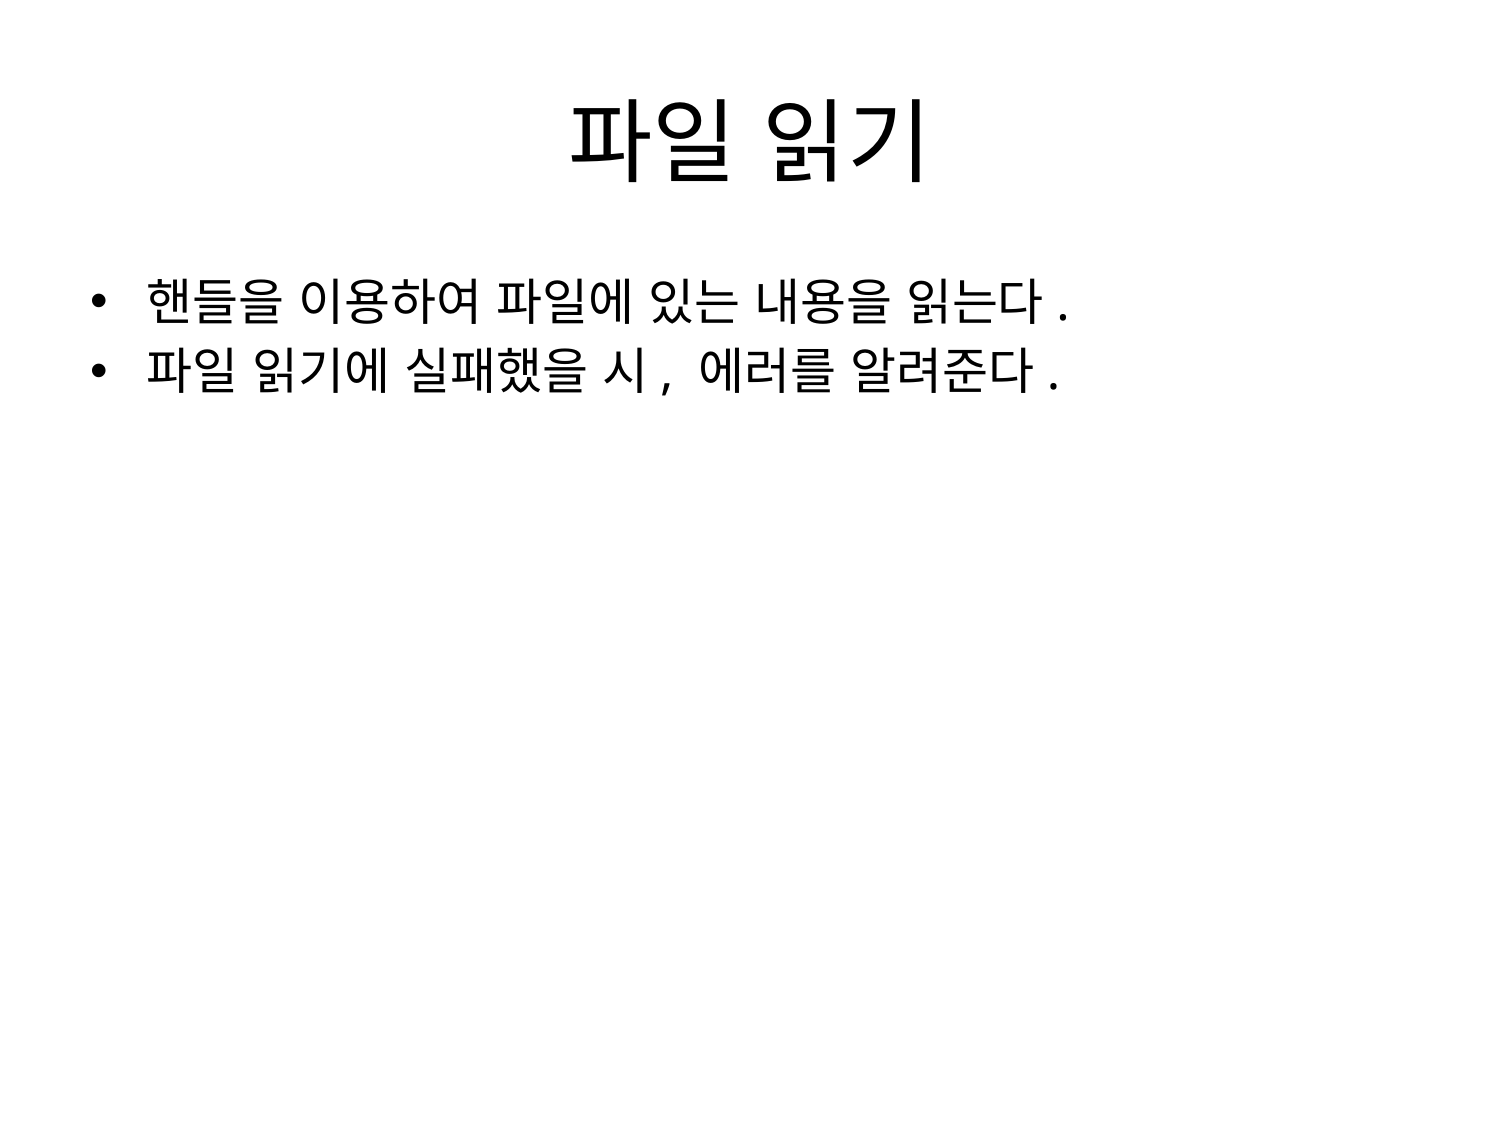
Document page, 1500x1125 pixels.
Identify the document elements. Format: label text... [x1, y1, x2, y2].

list 핸들을 이용하여 파일에 있는 내용을 읽는다. 파일 읽기에 실패했을 시, 에러를 알려준다. [75, 262, 1425, 1005]
title 파일 읽기 [75, 45, 1425, 233]
